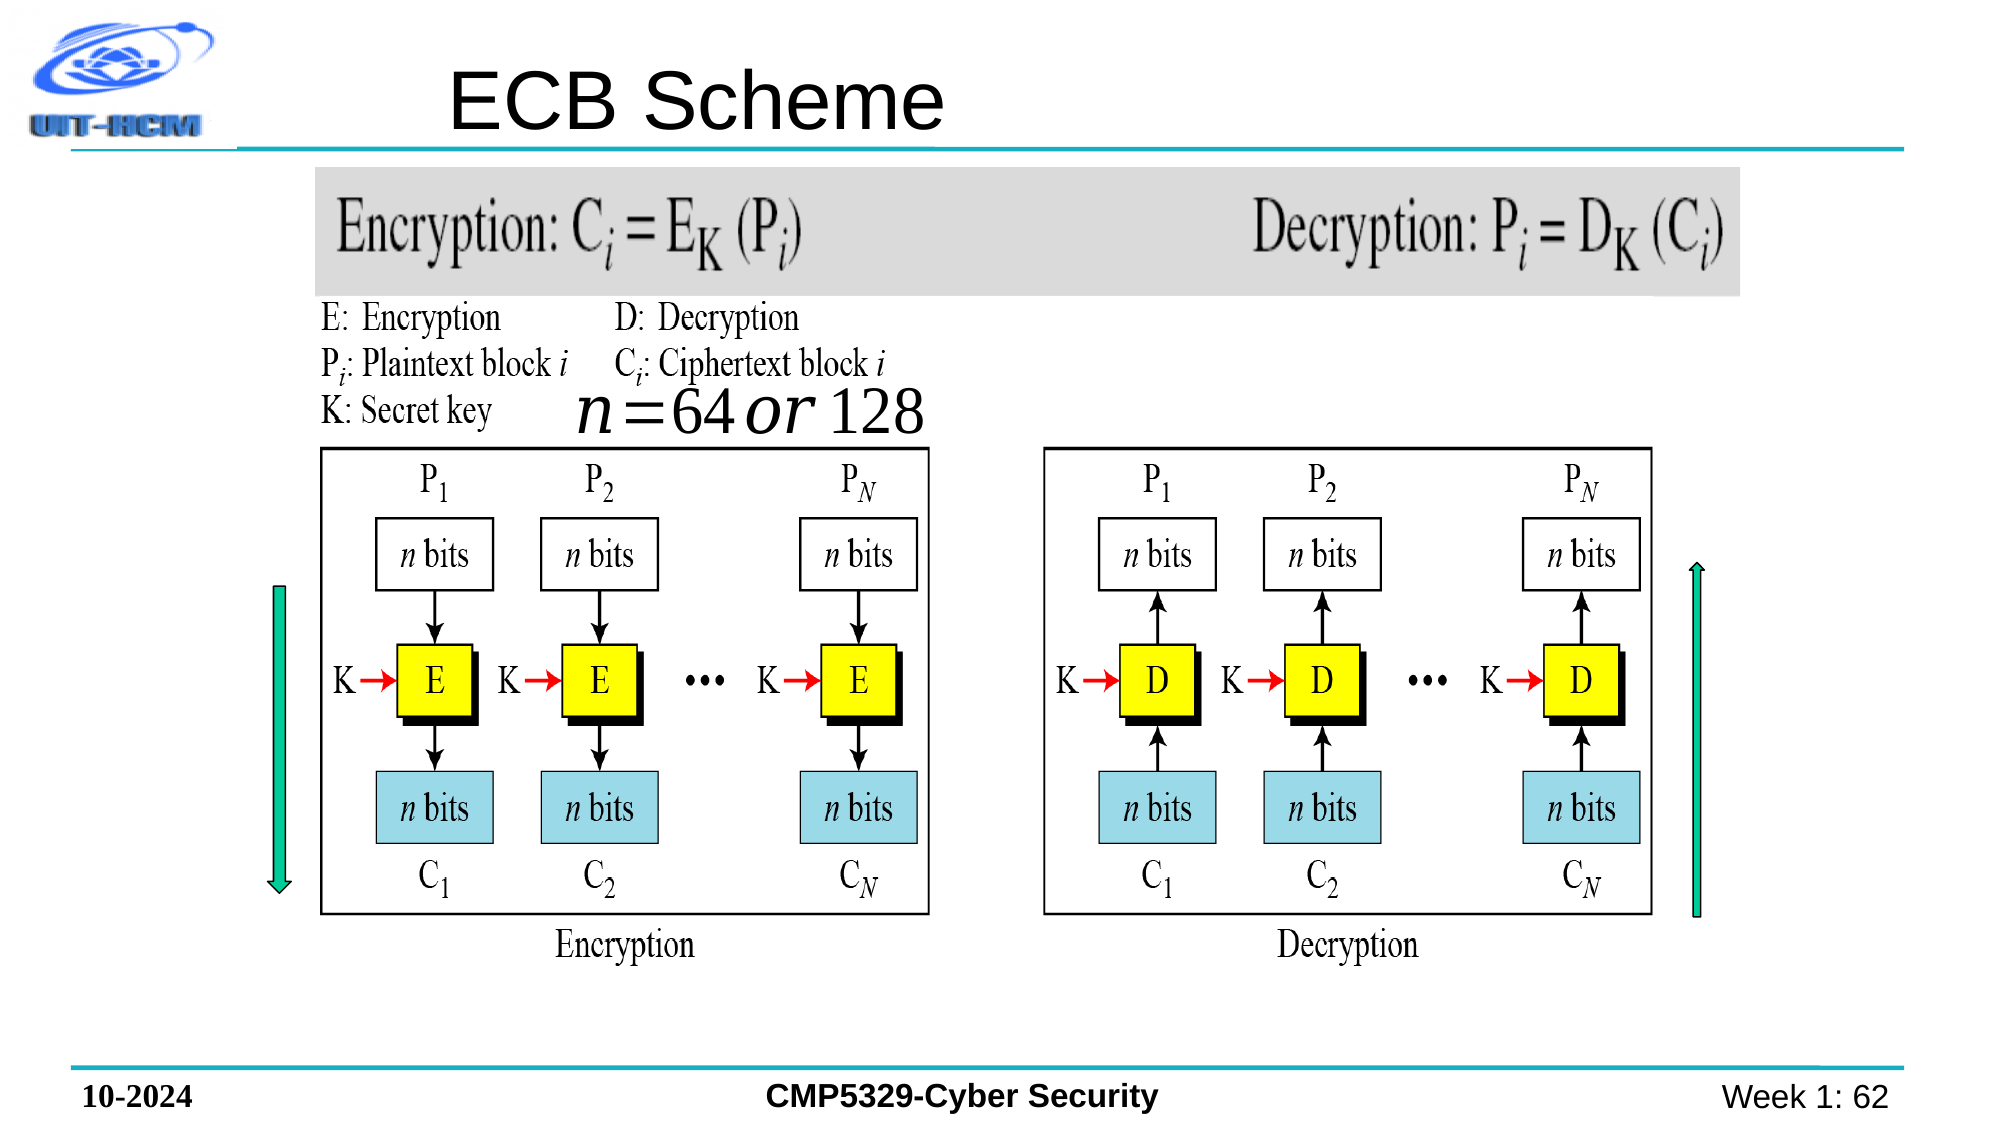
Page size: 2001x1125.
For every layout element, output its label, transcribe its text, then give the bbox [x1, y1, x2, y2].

title ECB Scheme [432, 30, 1638, 161]
text_box [267, 586, 292, 894]
picture [314, 166, 1741, 971]
picture [7, 8, 237, 149]
text_box [1689, 562, 1705, 917]
